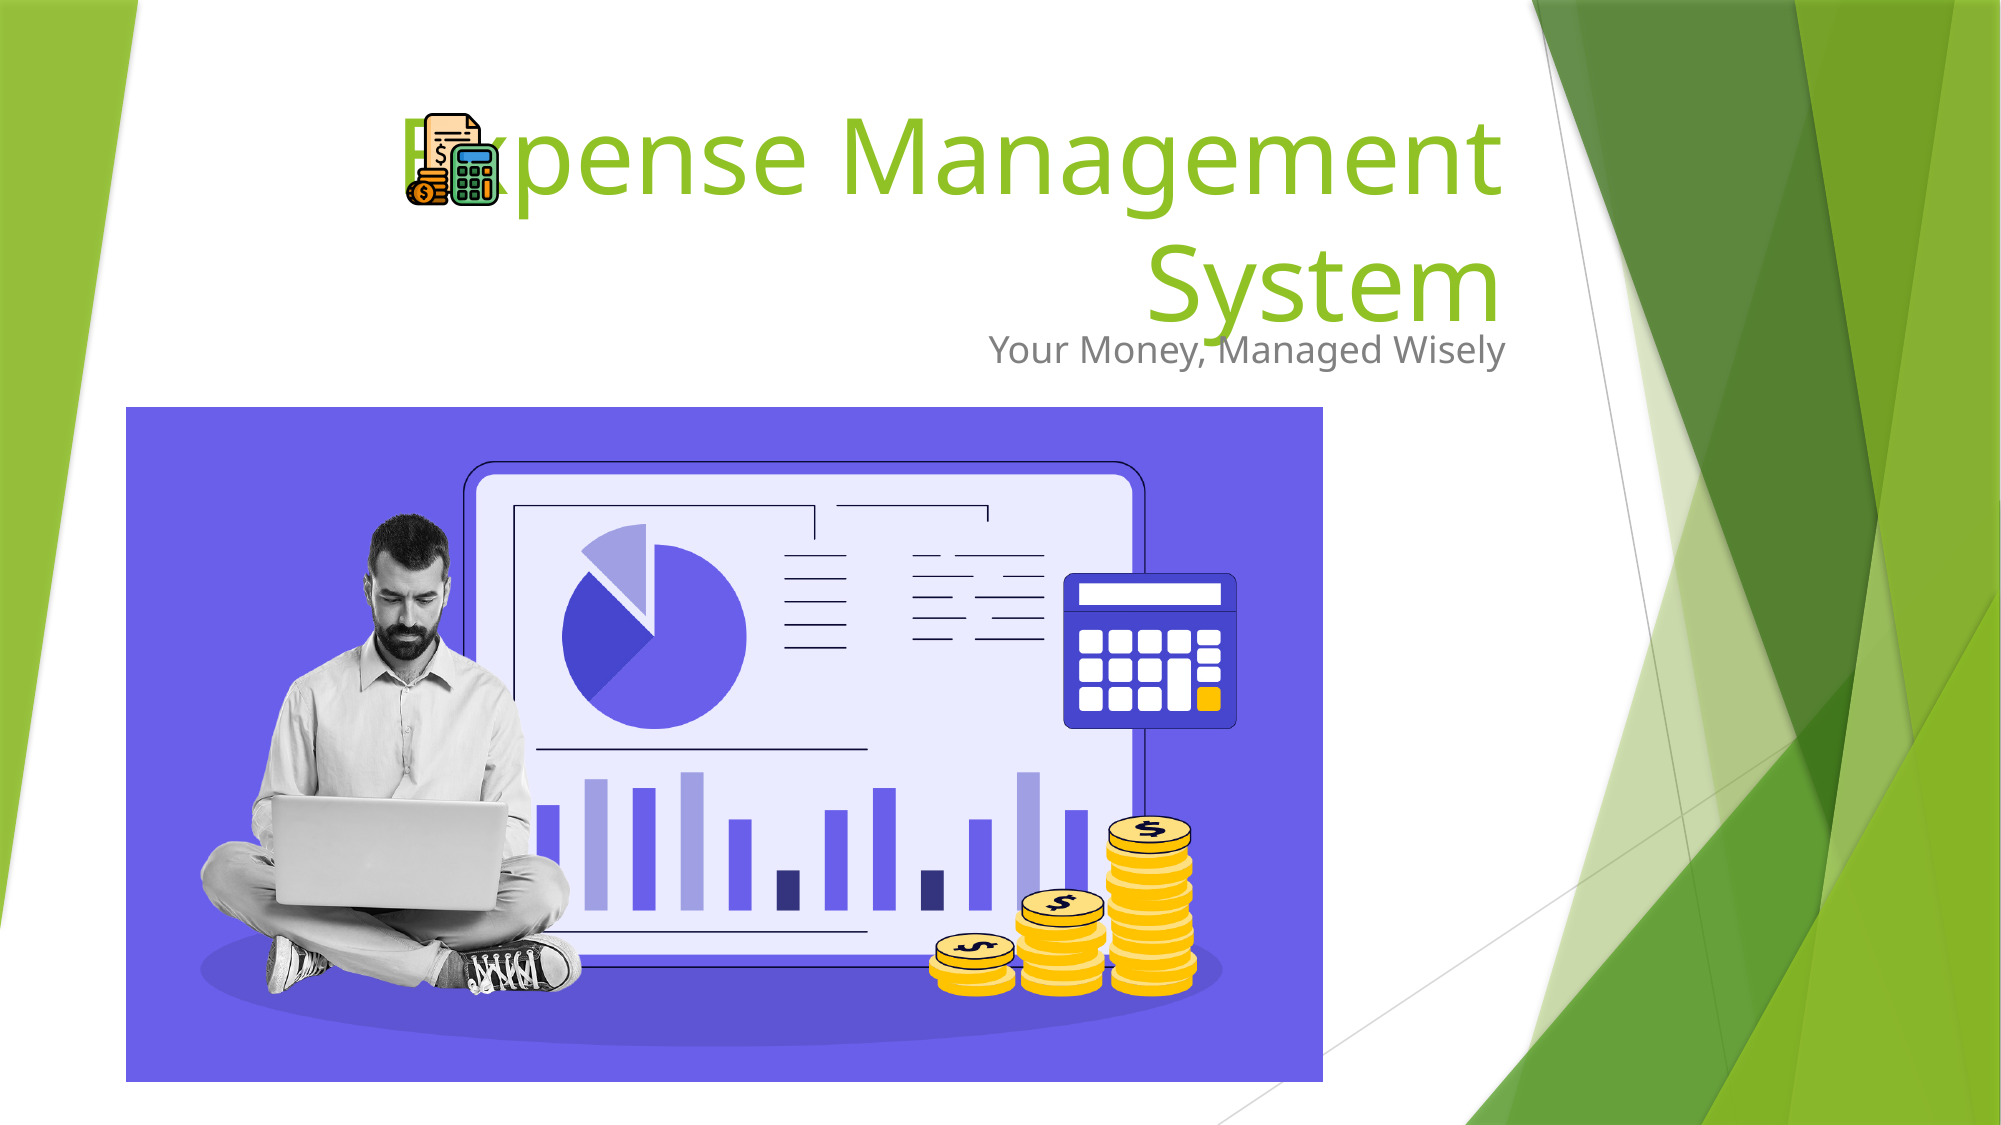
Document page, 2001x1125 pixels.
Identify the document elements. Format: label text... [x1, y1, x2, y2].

picture [125, 407, 1324, 1082]
title Expense Management System [245, 80, 1520, 351]
subtitle Your Money, Managed Wisely [247, 318, 1522, 498]
picture [405, 112, 499, 206]
